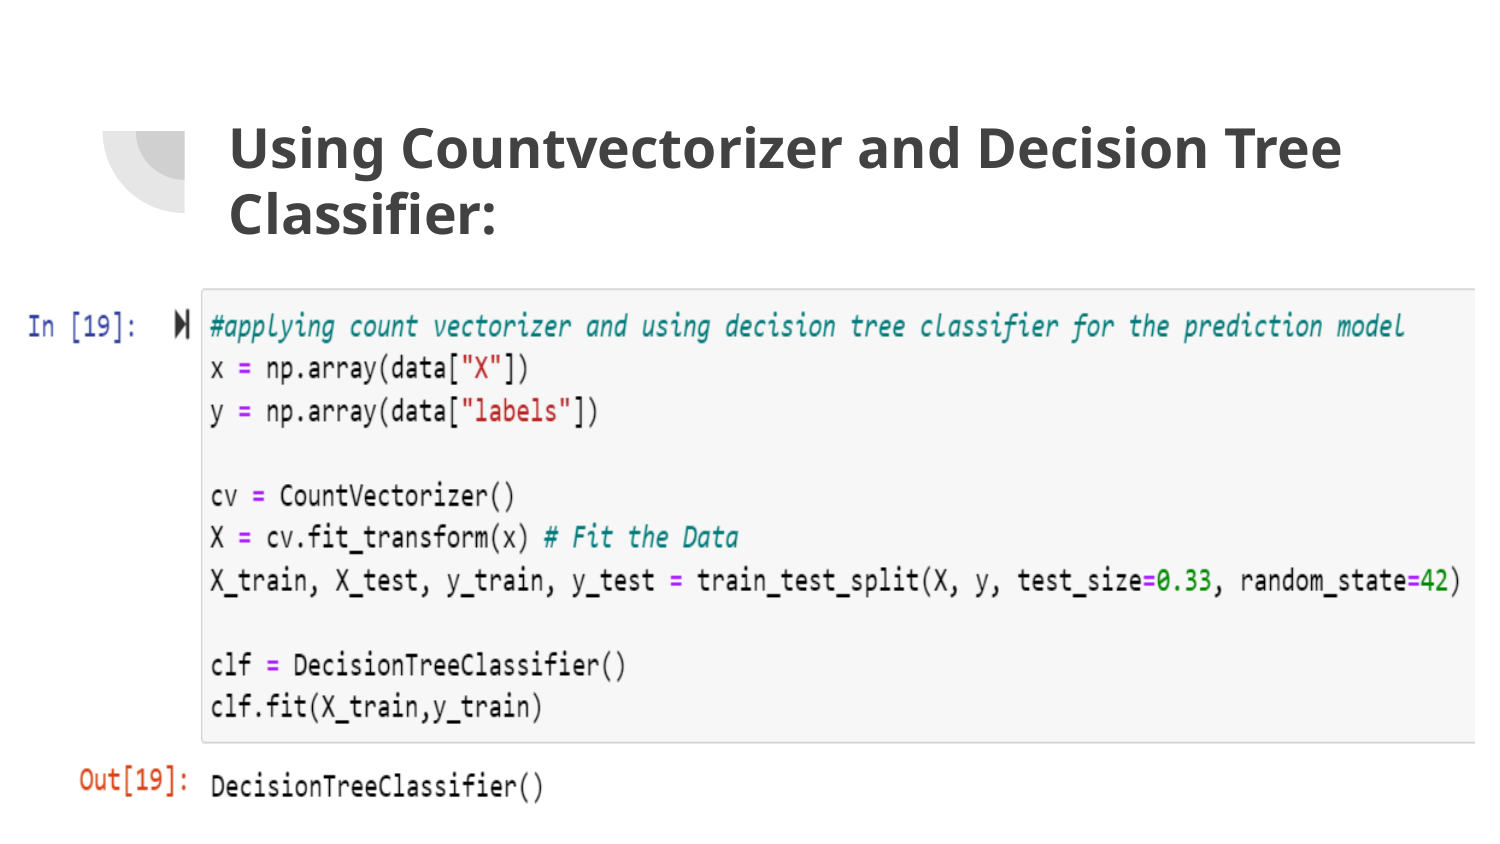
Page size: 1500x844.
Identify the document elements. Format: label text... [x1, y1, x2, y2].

picture [24, 286, 1476, 807]
title Using Countvectorizer and Decision Tree Classifier: [213, 98, 1368, 263]
